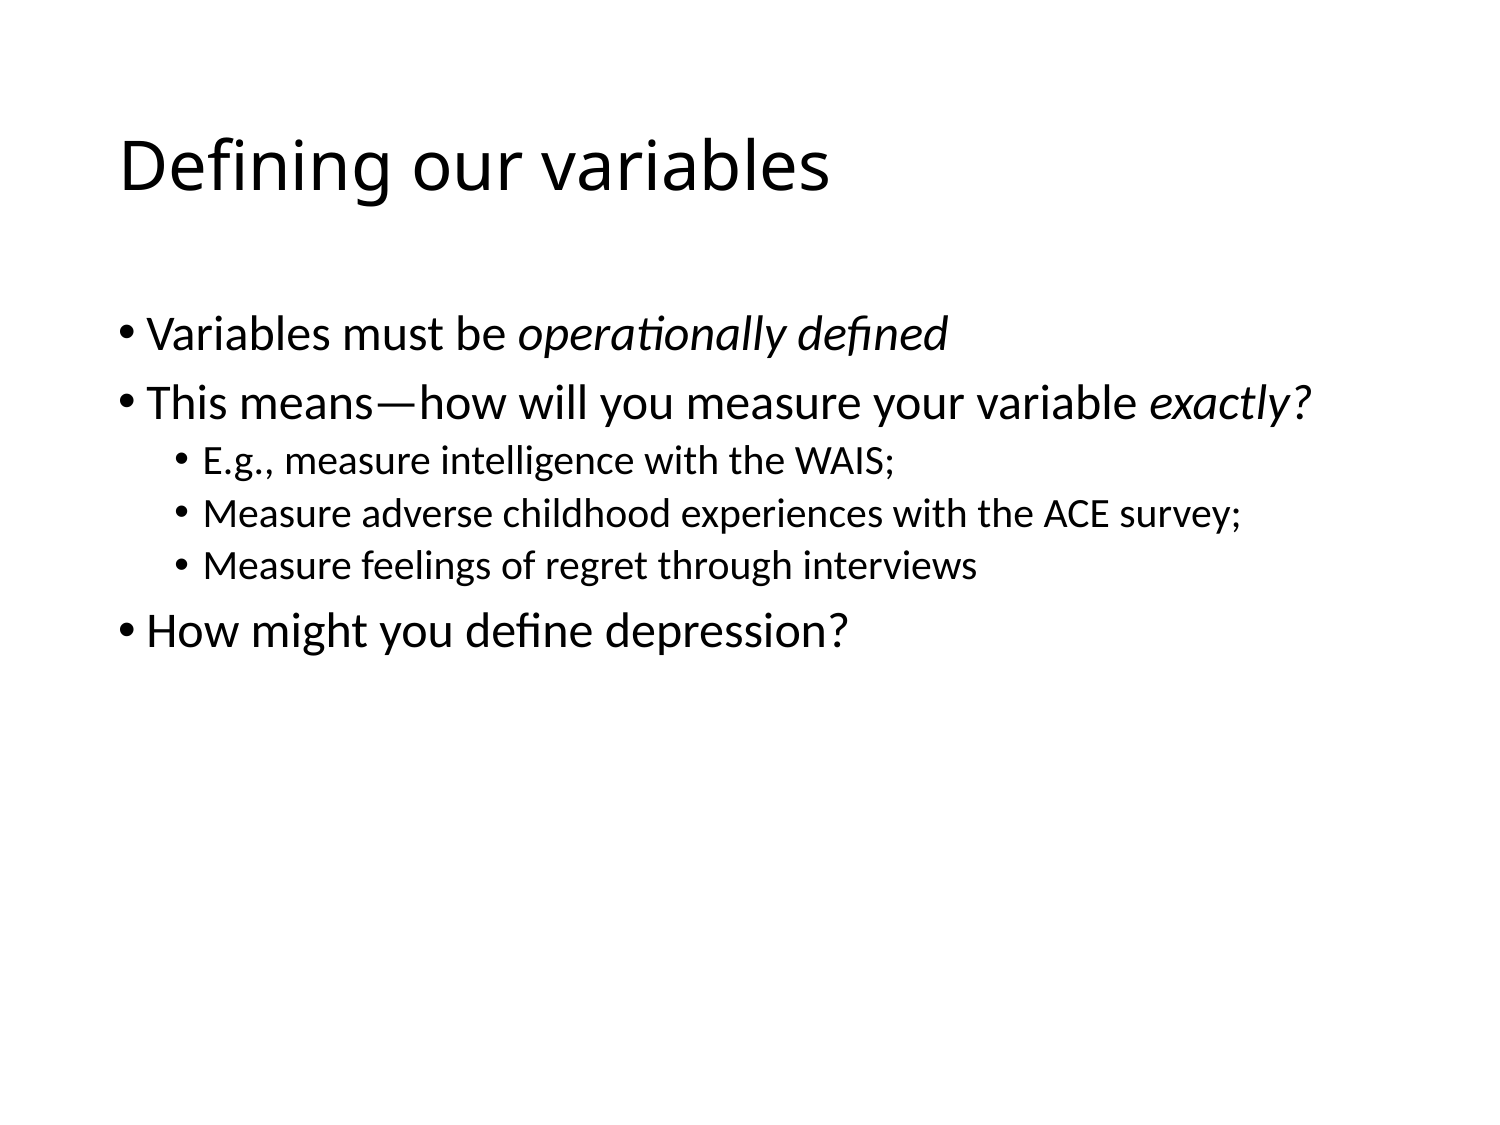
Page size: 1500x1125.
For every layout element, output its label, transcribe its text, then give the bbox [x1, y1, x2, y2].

list Variables must be operationally defined This means—how will you measure your variable exactly? E.g., measure intelligence with the WAIS; Measure adverse childhood experiences with the ACE survey; Measure feelings of regret through interviews How might you define depression? [103, 299, 1397, 1014]
title Defining our variables [103, 59, 1397, 278]
